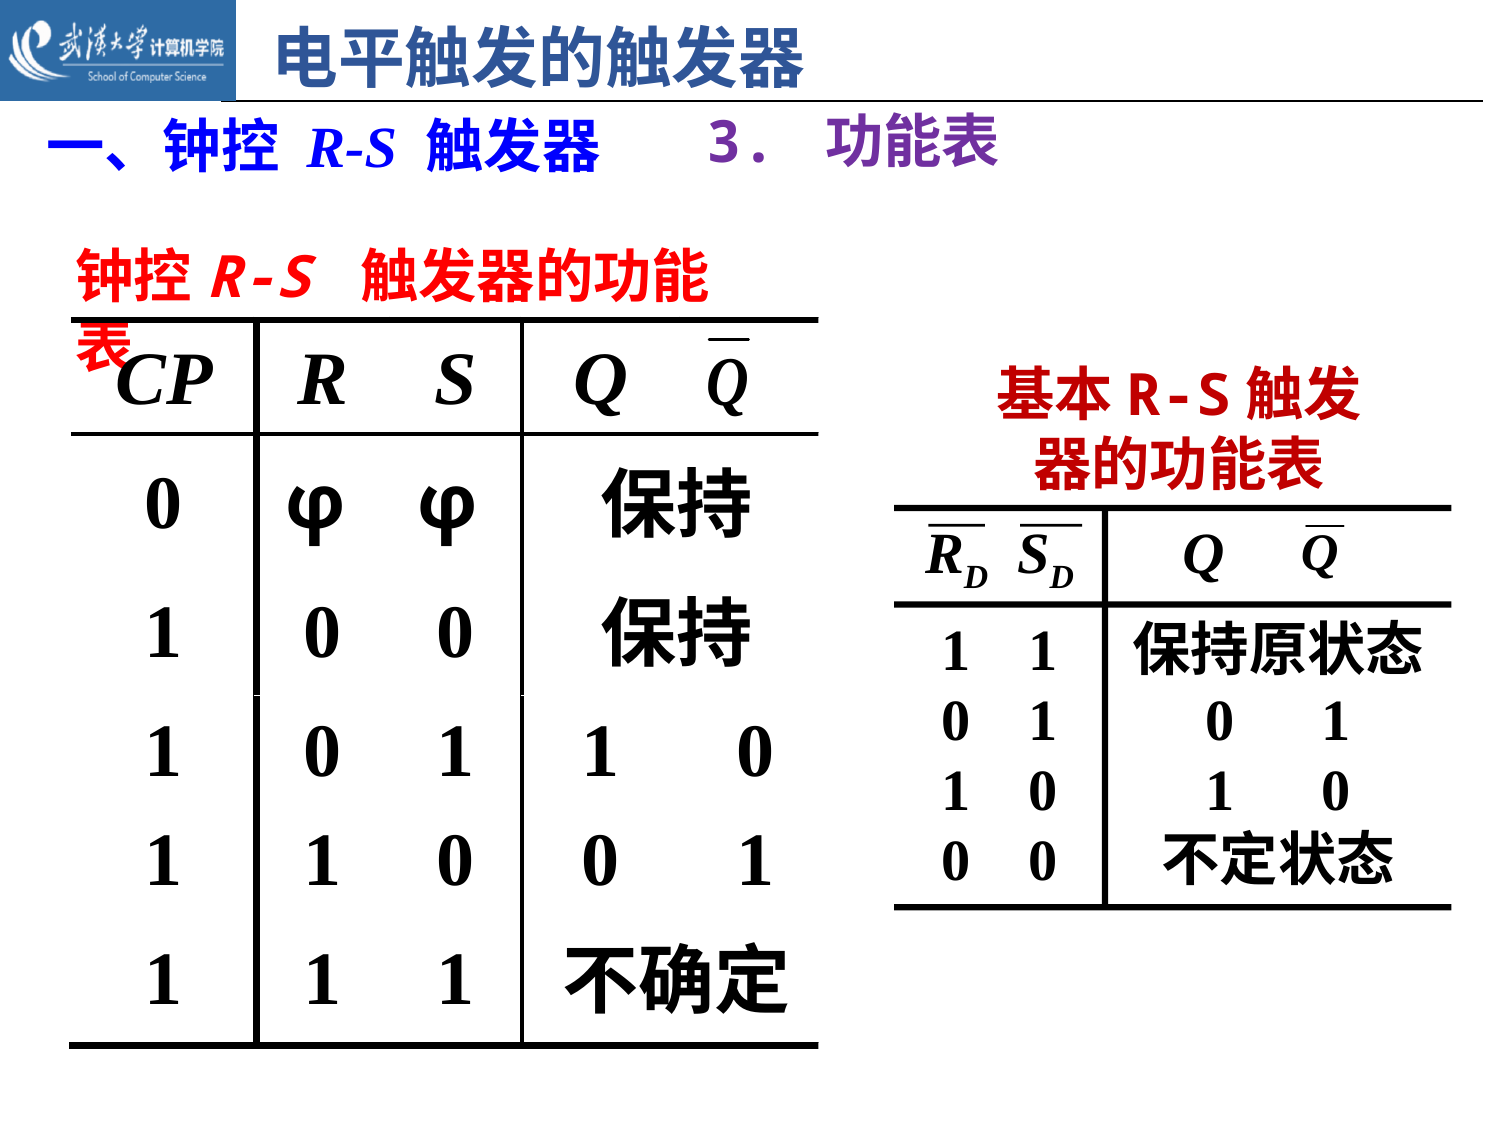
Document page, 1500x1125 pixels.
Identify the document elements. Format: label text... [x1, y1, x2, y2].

text_box 电平触发的触发器 [256, 8, 1046, 100]
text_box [894, 507, 1452, 908]
text_box 3. 功能表 [691, 101, 1189, 182]
text_box 基本R-S触发器的功能表 [956, 349, 1402, 504]
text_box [54, 316, 819, 1124]
text_box 一、钟控 R-S 触发器 [31, 101, 737, 188]
text_box 钟控R-S 触发器的功能表 [60, 232, 737, 316]
picture [0, 0, 236, 101]
